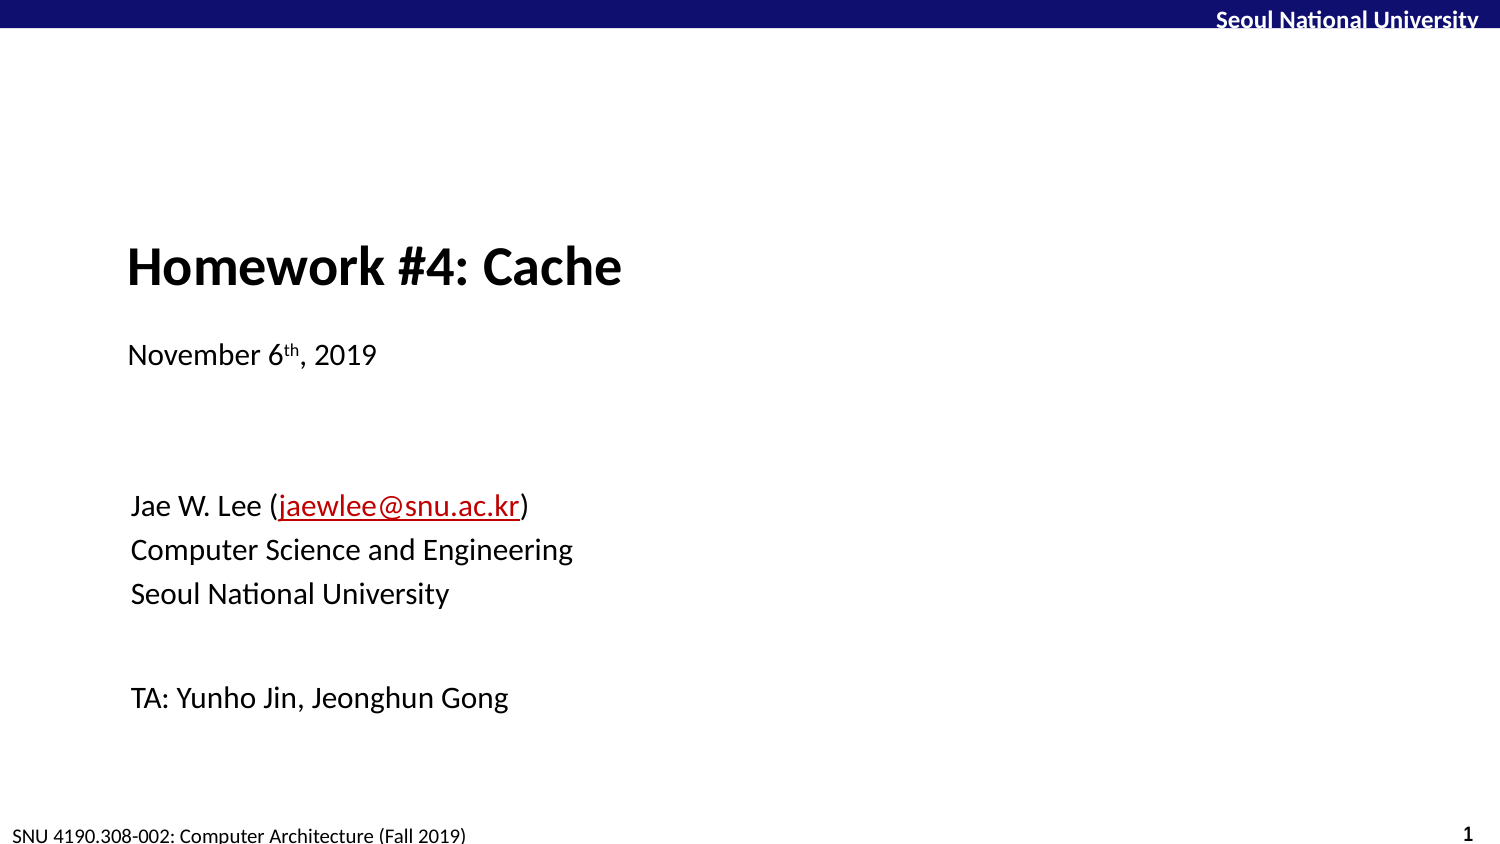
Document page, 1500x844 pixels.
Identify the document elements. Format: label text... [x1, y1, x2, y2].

title Homework #4: Cache November 6th, 2019 [112, 210, 1388, 392]
subtitle Jae W. Lee (jaewlee@snu.ac.kr) Computer Science and Engineering Seoul National University TA: Yunho Jin, Jeonghun Gong [115, 478, 1376, 694]
